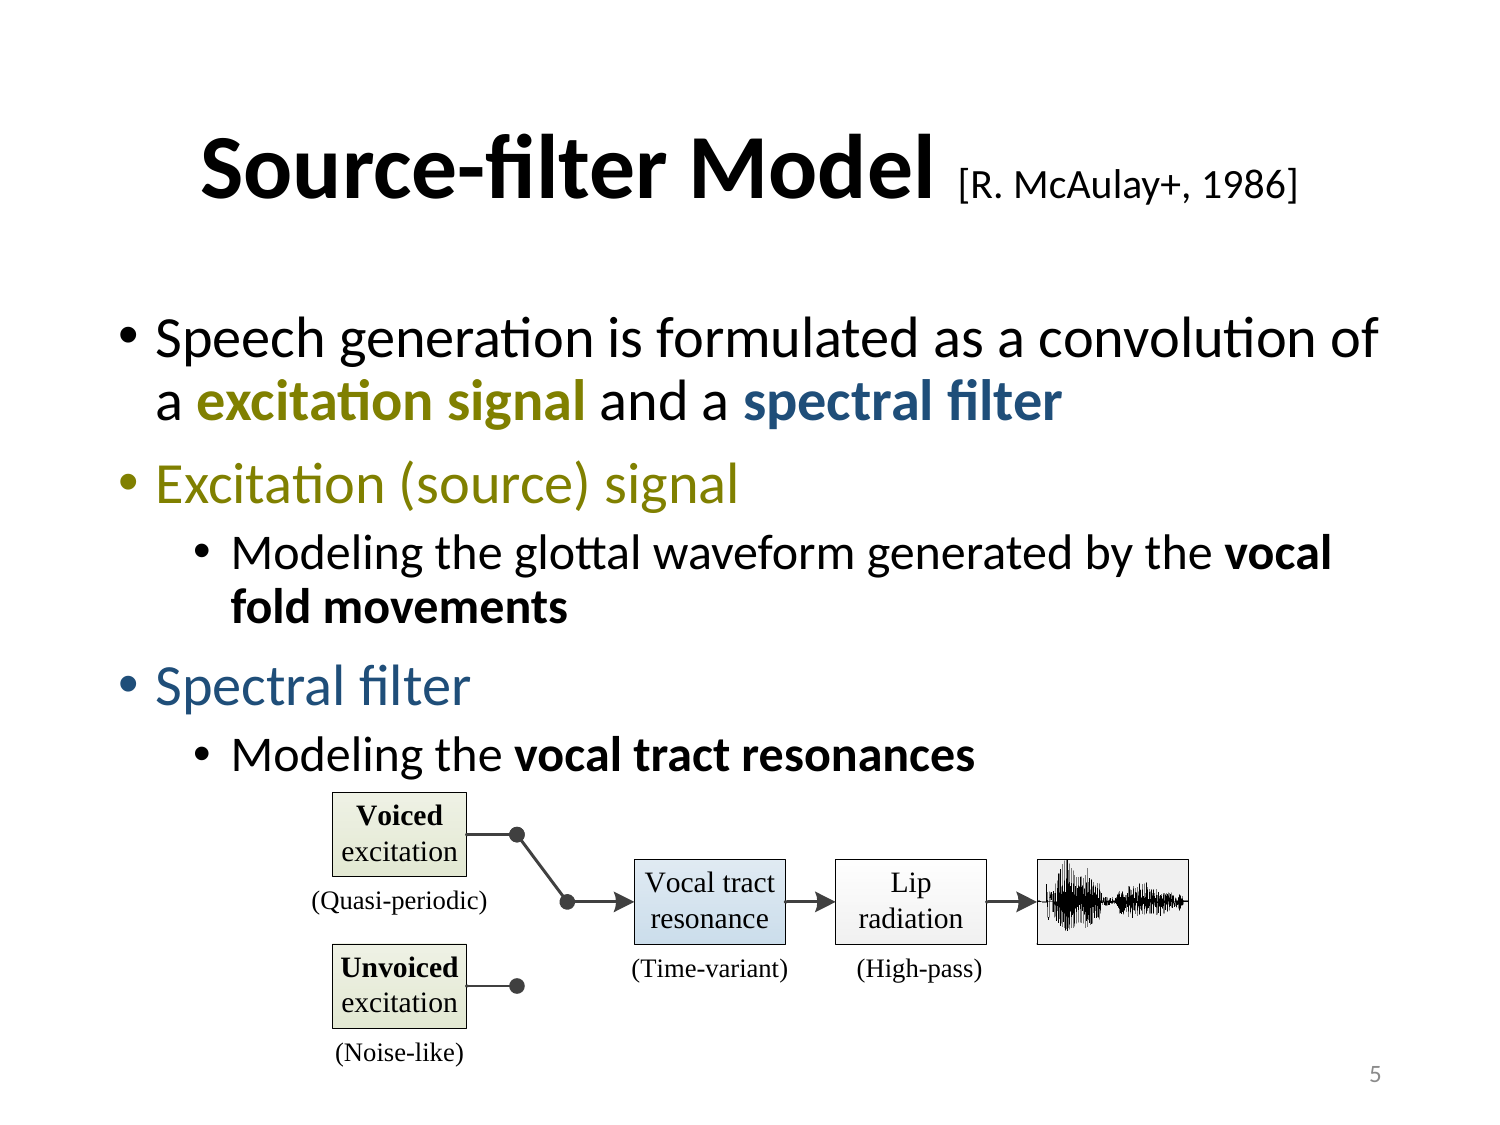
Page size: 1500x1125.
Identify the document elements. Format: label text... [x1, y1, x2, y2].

picture [308, 788, 1192, 1073]
title Source-filter Model [R. McAulay+, 1986] [103, 59, 1397, 278]
list Speech generation is formulated as a convolution of a excitation signal and a spectral filter Excitation (source) signal Modeling the glottal waveform generated by the vocal fold movements Spectral filter Modeling the vocal tract resonances [103, 299, 1397, 1014]
slide_number 4 [1059, 1042, 1397, 1103]
